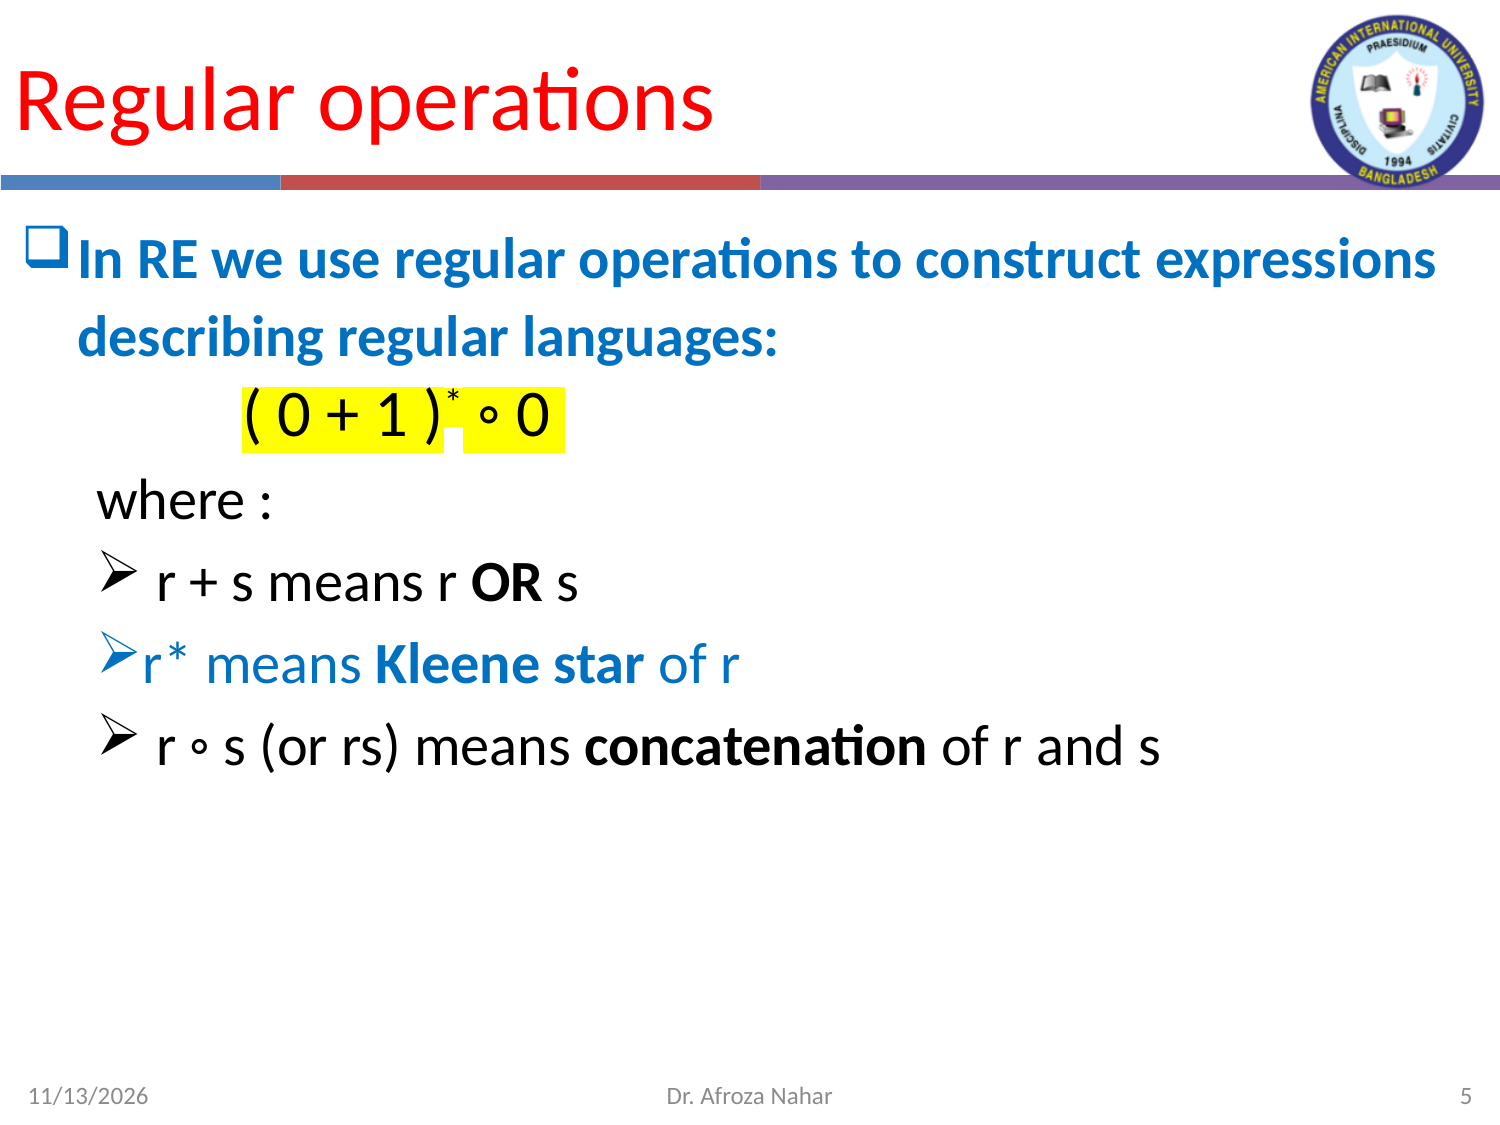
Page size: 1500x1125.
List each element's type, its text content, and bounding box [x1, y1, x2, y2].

picture [1307, 11, 1488, 193]
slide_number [12, 1065, 363, 1125]
title Regular operations [0, 0, 1350, 188]
slide_number 5 [1137, 1065, 1488, 1125]
footer Dr. Afroza Nahar [512, 1065, 988, 1125]
list In RE we use regular operations to construct expressions describing regular languages: ( 0 + 1 )* ◦ 0 where : r + s means r OR s r* means Kleene star of r r ◦ s (or rs) means concatenation of r and s [6, 212, 1475, 1013]
